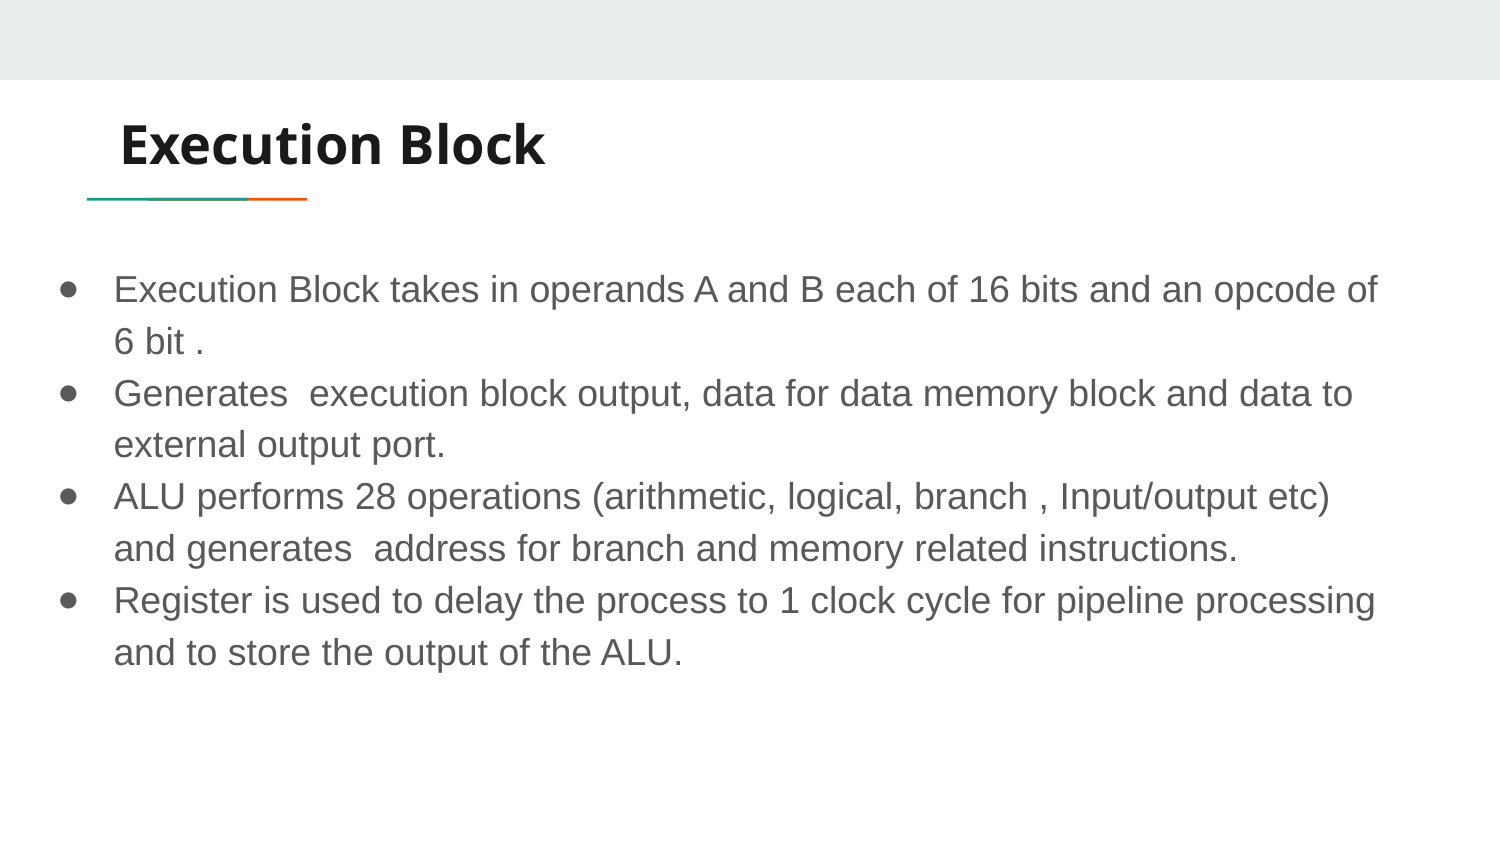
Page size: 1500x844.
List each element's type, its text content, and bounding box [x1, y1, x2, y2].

list Execution Block takes in operands A and B each of 16 bits and an opcode of 6 bit . Generates execution block output, data for data memory block and data to external output port. ALU performs 28 operations (arithmetic, logical, branch , Input/output etc) and generates address for branch and memory related instructions. Register is used to delay the process to 1 clock cycle for pipeline processing and to store the output of the ALU. [23, 243, 1407, 805]
title Execution Block [104, 95, 1366, 183]
